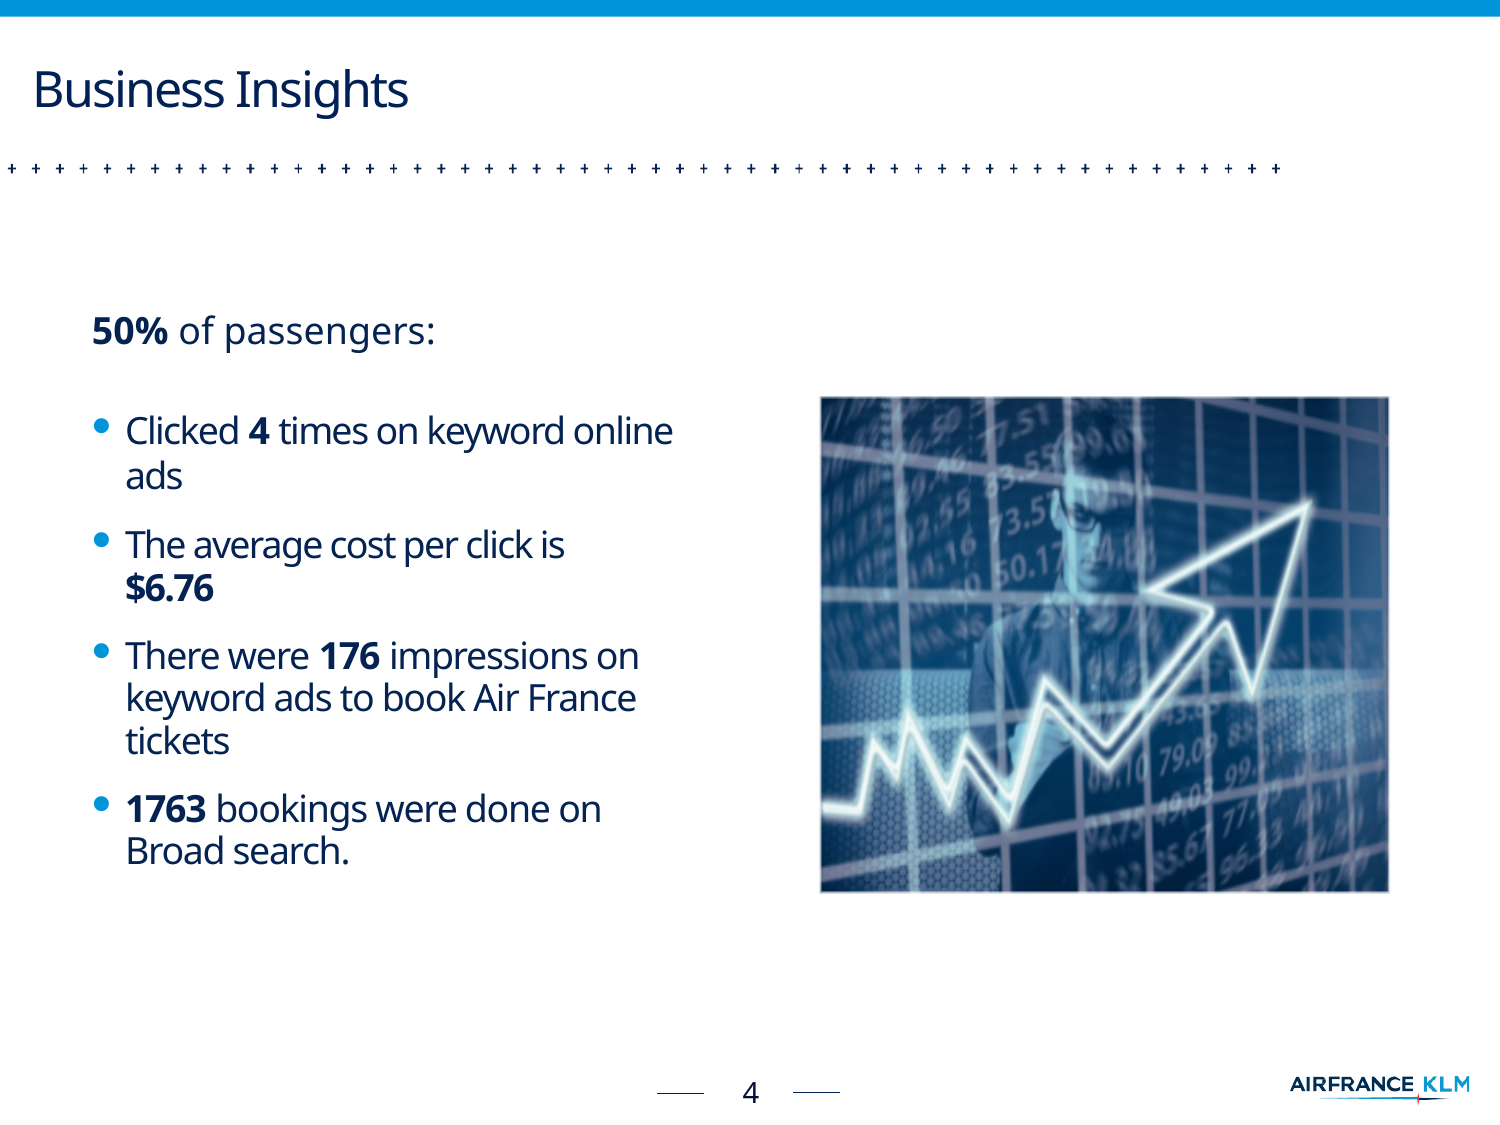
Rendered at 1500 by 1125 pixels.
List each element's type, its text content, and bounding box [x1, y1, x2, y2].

text_box Clicked 4 times on keyword online ads The average cost per click is $6.76 There were 176 impressions on keyword ads to book Air France tickets 1763 bookings were done on Broad search. [75, 399, 707, 925]
picture [812, 387, 1401, 901]
title Business Insights [30, 55, 541, 246]
text_box 4 [740, 1071, 760, 1109]
picture [1417, 1076, 1470, 1106]
text_box 50% of passengers: [75, 299, 707, 360]
